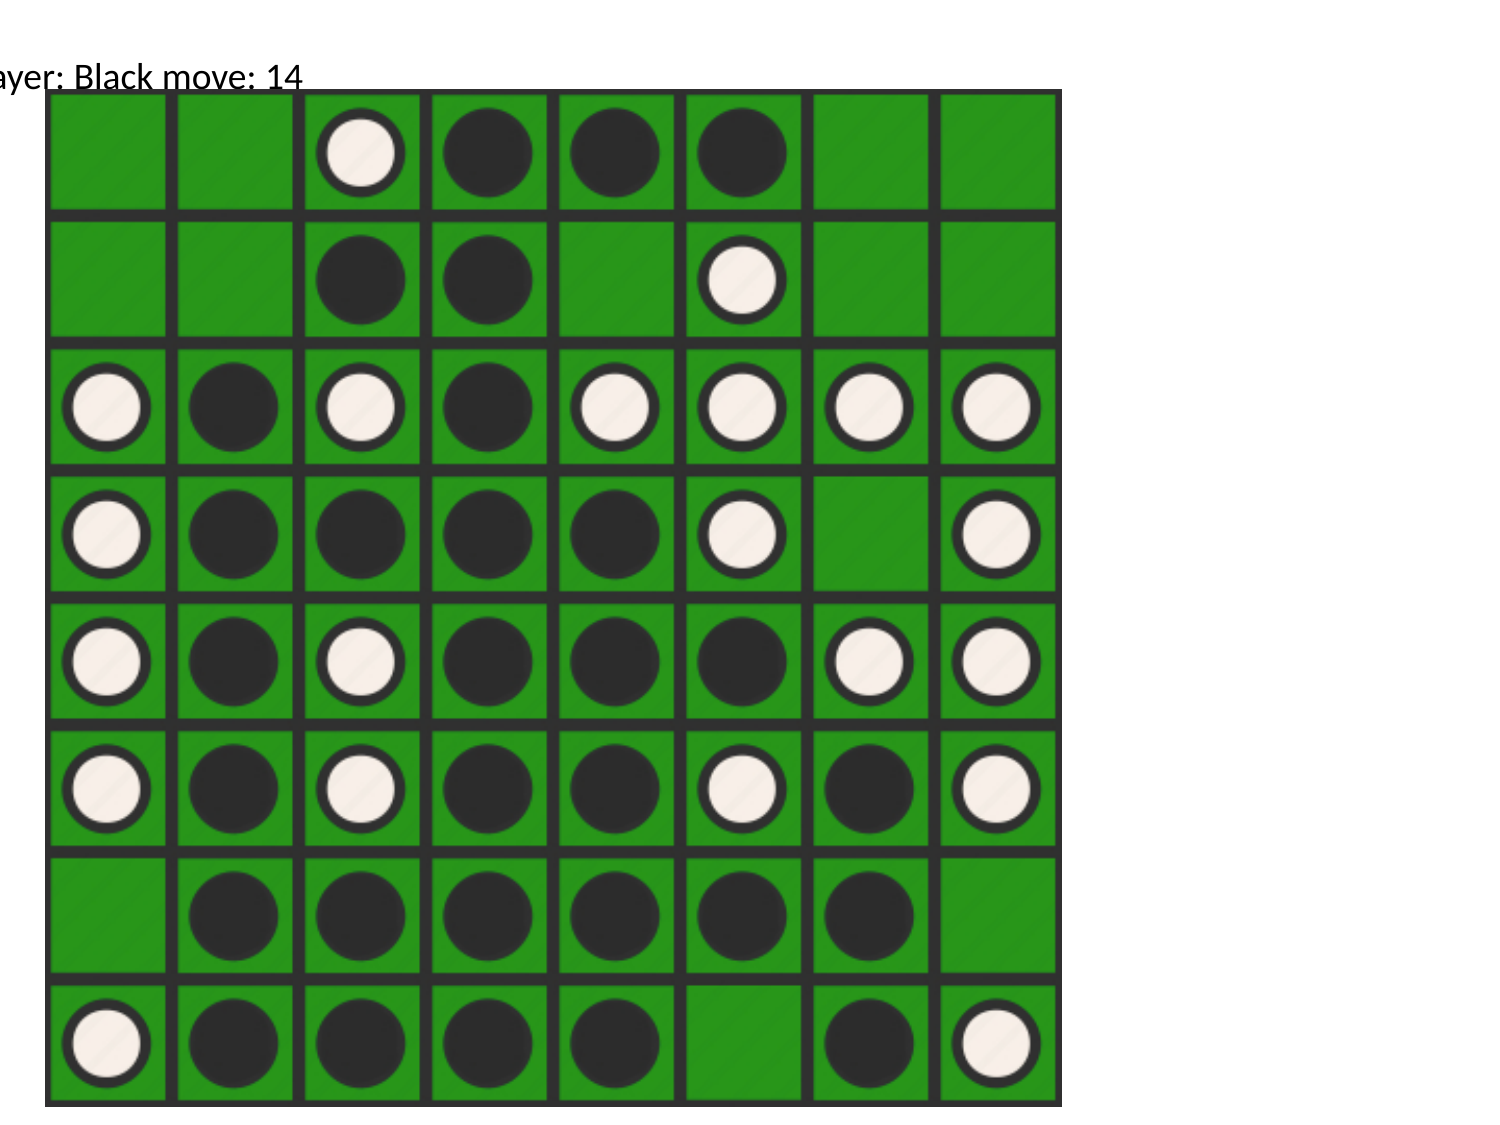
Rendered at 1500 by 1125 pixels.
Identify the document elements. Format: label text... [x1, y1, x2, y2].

picture [44, 89, 1062, 1107]
text_box turn: 47 player: Black move: 14 [0, 44, 319, 105]
